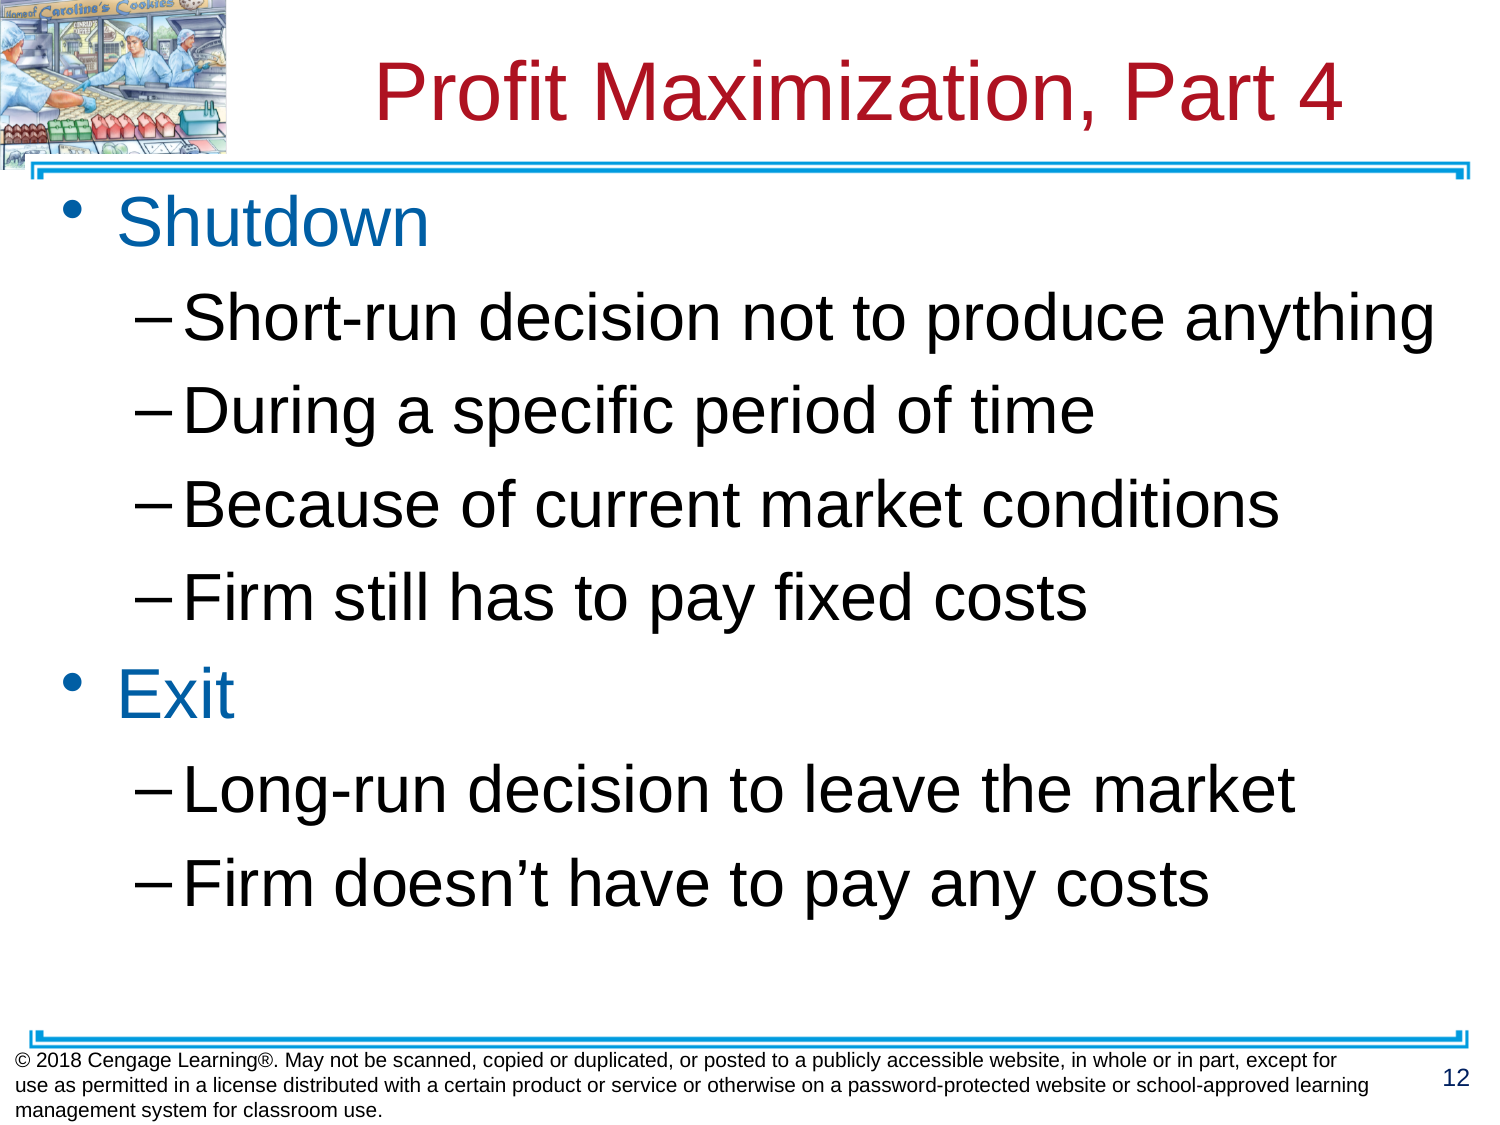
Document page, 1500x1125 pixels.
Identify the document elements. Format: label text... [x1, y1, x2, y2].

title Profit Maximization, Part 4 [219, 16, 1500, 158]
picture [25, 1024, 1475, 1057]
picture [0, 0, 1475, 186]
list Shutdown Short-run decision not to produce anything During a specific period of time Because of current market conditions Firm still has to pay fixed costs Exit Long-run decision to leave the market Firm doesn’t have to pay any costs [45, 168, 1455, 963]
footer © 2018 Cengage Learning®. May not be scanned, copied or duplicated, or posted to a publicly accessible website, in whole or in part, except for use as permitted in a license distributed with a certain product or service or otherwise on a password-protected website or school-approved learning management system for classroom use. [0, 1043, 1388, 1125]
slide_number 12 [1412, 1052, 1500, 1117]
